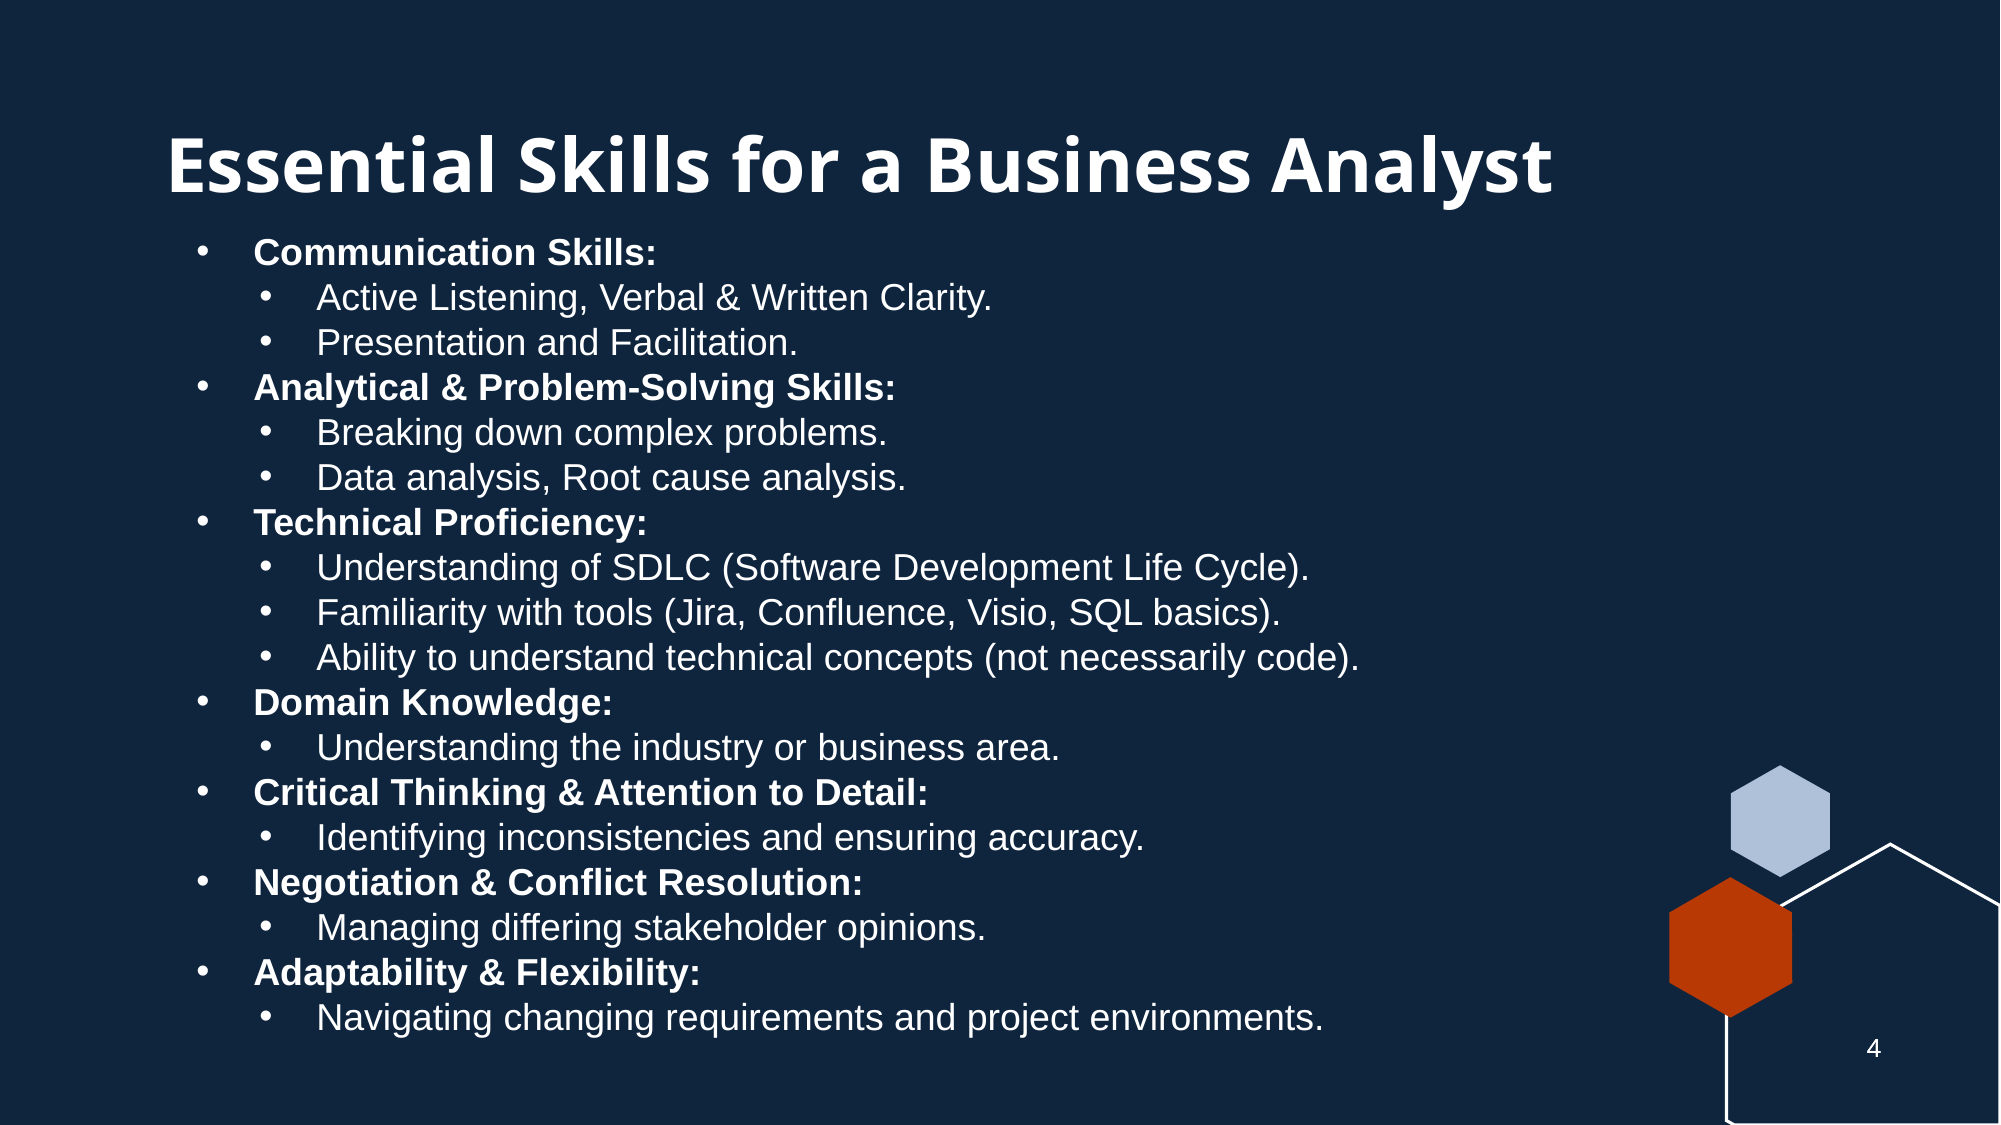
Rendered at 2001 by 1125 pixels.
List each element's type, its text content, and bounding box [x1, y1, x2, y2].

list Communication Skills: Active Listening, Verbal & Written Clarity. Presentation and Facilitation. Analytical & Problem-Solving Skills: Breaking down complex problems. Data analysis, Root cause analysis. Technical Proficiency: Understanding of SDLC (Software Development Life Cycle). Familiarity with tools (Jira, Confluence, Visio, SQL basics). Ability to understand technical concepts (not necessarily code). Domain Knowledge: Understanding the industry or business area. Critical Thinking & Attention to Detail: Identifying inconsistencies and ensuring accuracy. Negotiation & Conflict Resolution: Managing differing stakeholder opinions. Adaptability & Flexibility: Navigating changing requirements and project environments. [181, 220, 1662, 1046]
title Essential Skills for a Business Analyst [150, 120, 1837, 237]
slide_number 4 [1836, 1020, 1912, 1080]
